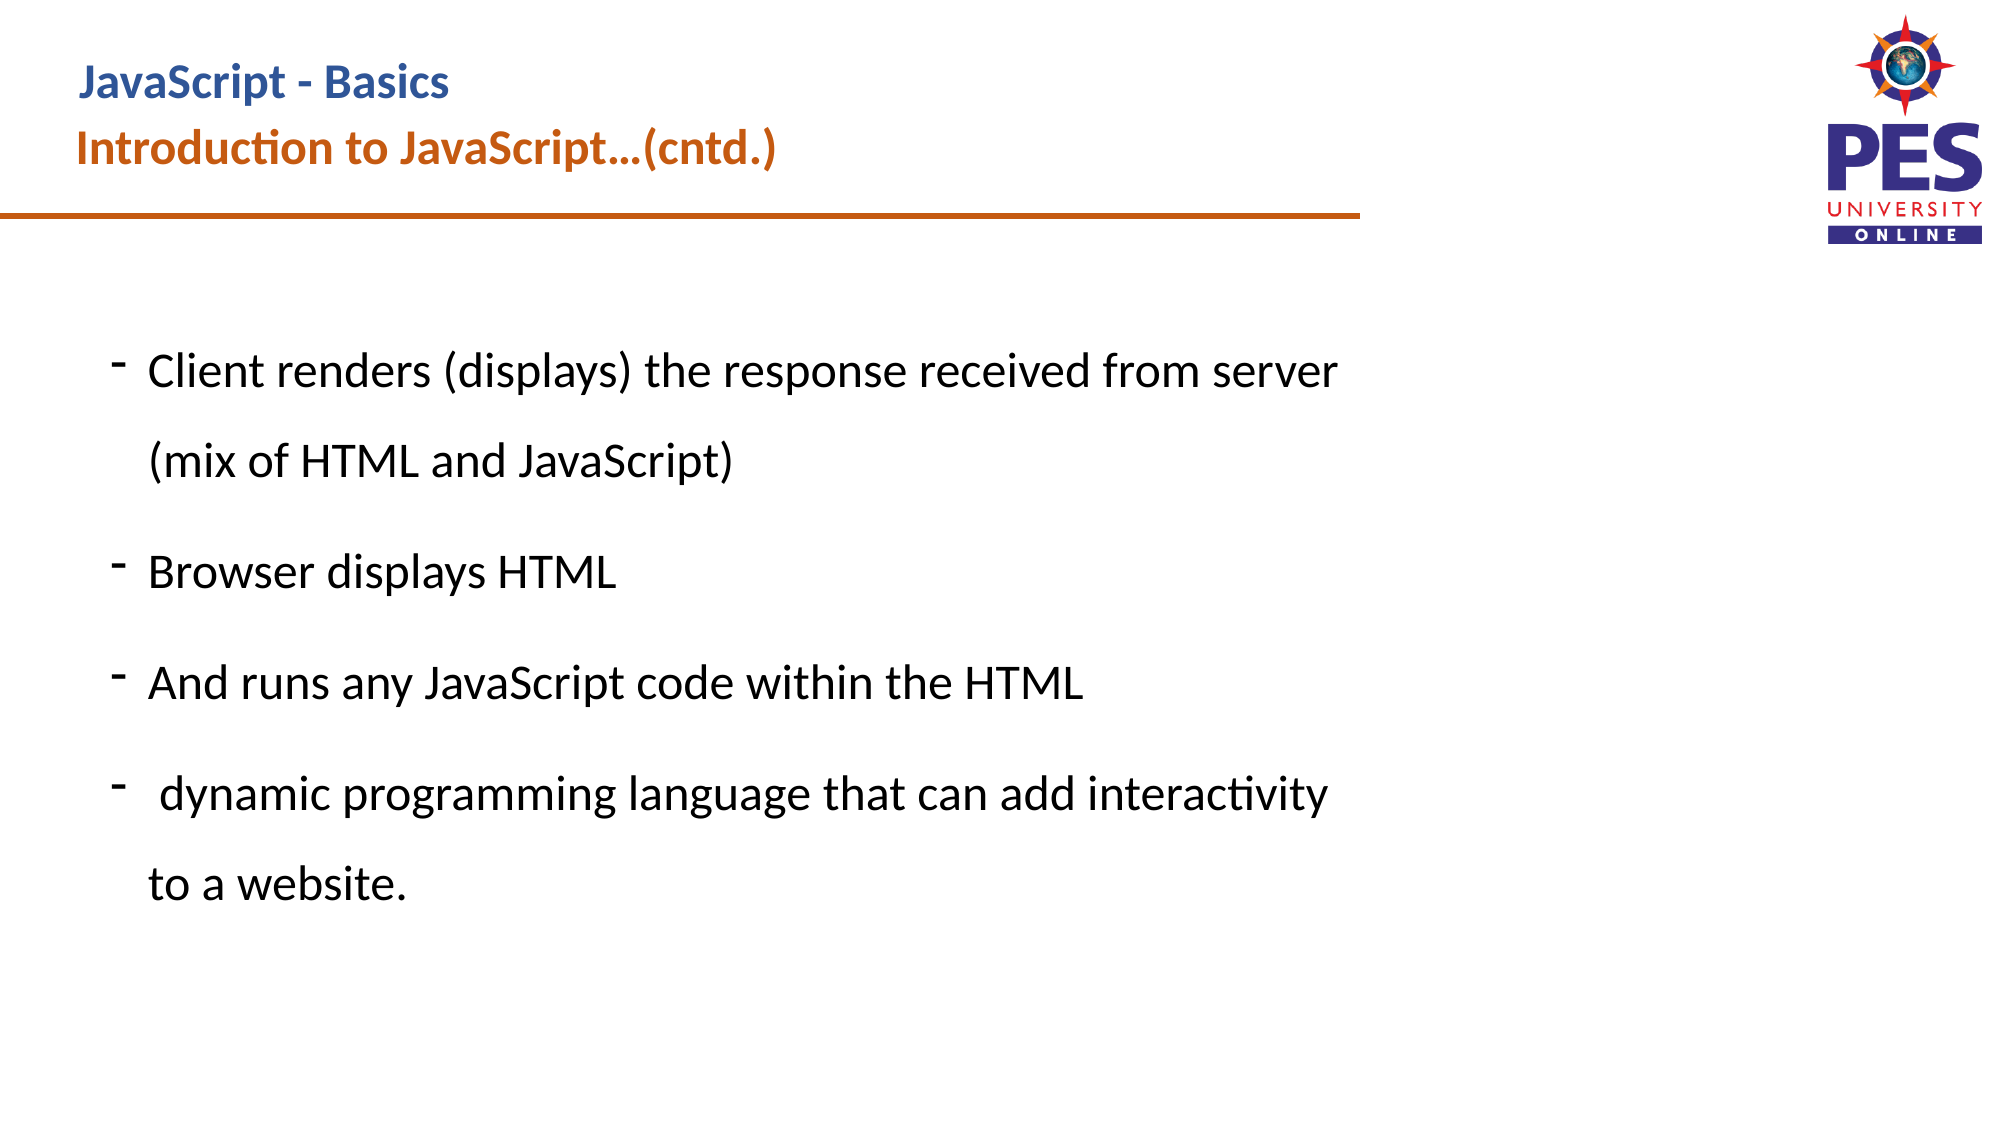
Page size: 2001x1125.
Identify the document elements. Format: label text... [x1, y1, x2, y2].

text_box Introduction to JavaScript…(cntd.) [60, 106, 1374, 182]
text_box JavaScript - Basics [64, 41, 1295, 117]
list Client renders (displays) the response received from server (mix of HTML and JavaScript) Browser displays HTML And runs any JavaScript code within the HTML dynamic programming language that can add interactivity to a website. [95, 299, 1364, 1087]
picture [1828, 14, 1982, 244]
